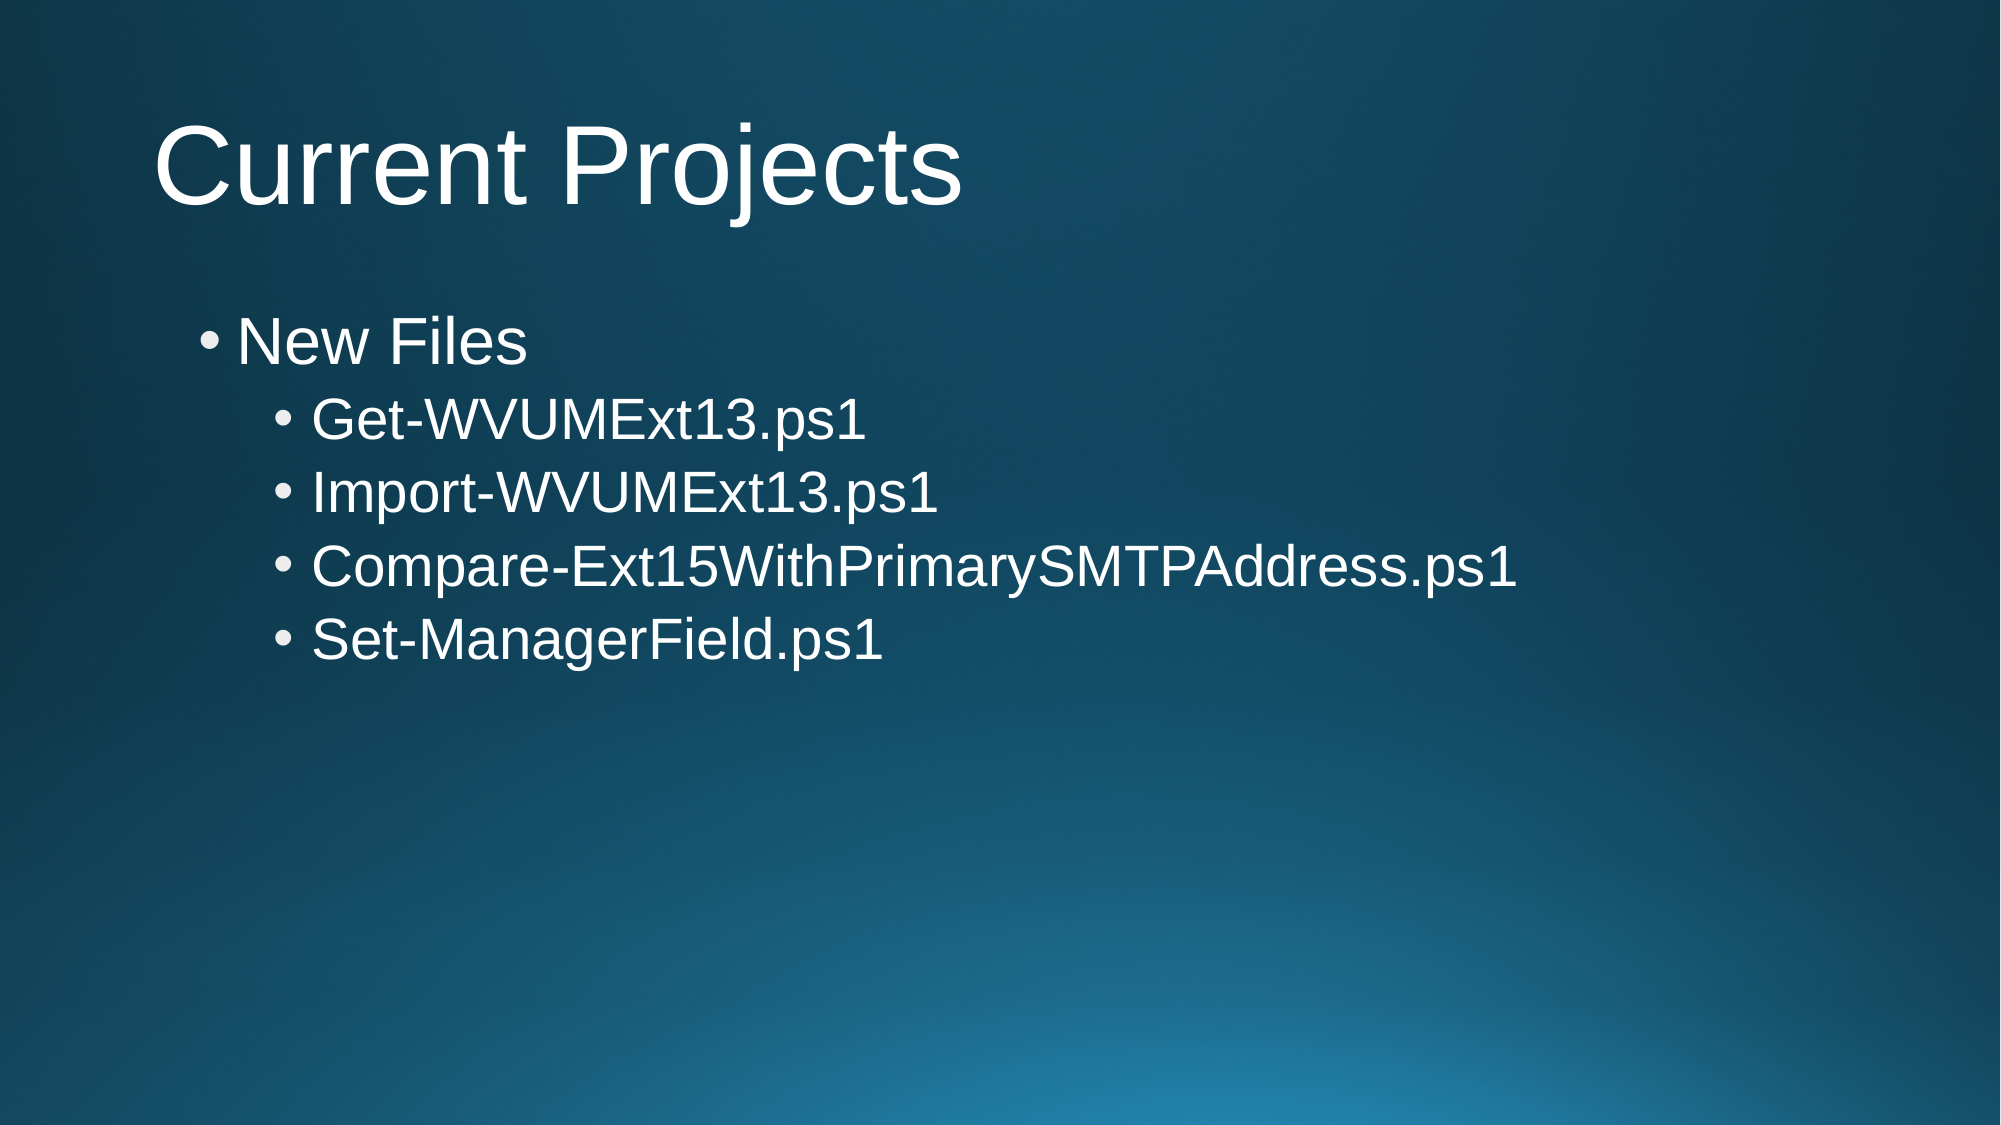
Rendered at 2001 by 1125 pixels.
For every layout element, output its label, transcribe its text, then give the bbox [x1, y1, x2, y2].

list New Files Get-WVUMExt13.ps1 Import-WVUMExt13.ps1 Compare-Ext15WithPrimarySMTPAddress.ps1 Set-ManagerField.ps1 [183, 299, 1863, 1014]
picture [0, 0, 2001, 1125]
title Current Projects [137, 59, 1863, 278]
